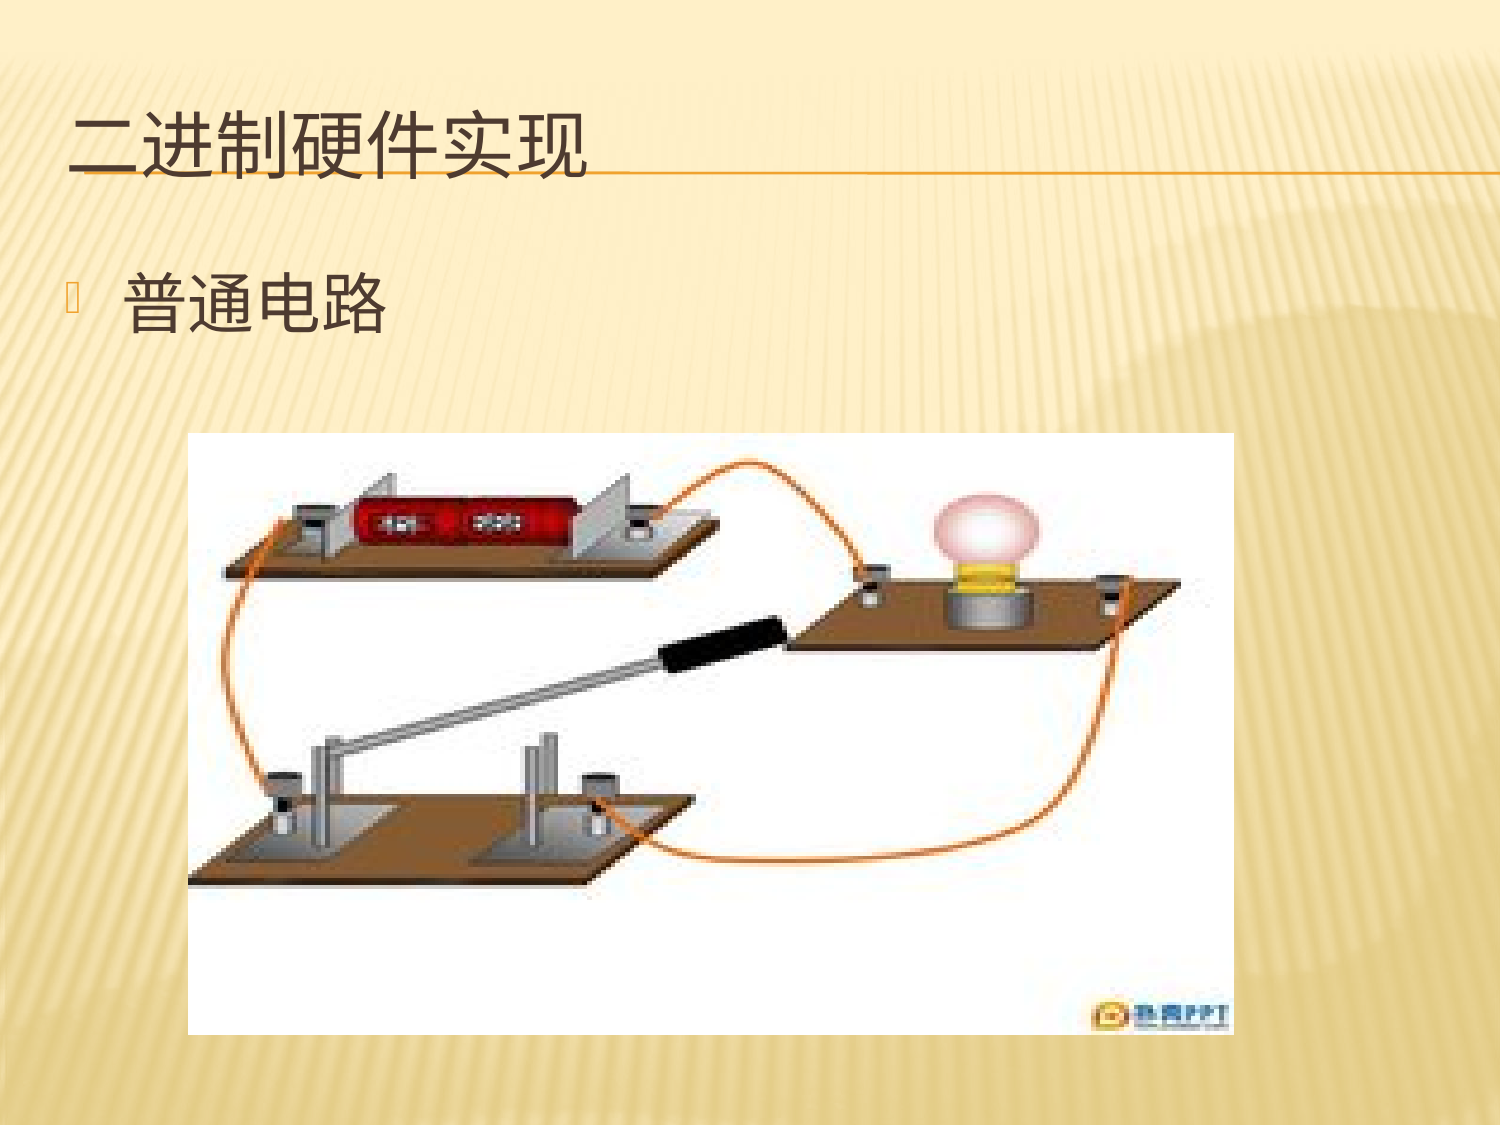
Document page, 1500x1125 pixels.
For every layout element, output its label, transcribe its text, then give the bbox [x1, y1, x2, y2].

list 普通电路 [50, 254, 1475, 998]
picture [188, 433, 1235, 1035]
title 二进制硬件实现 [50, 75, 1475, 213]
